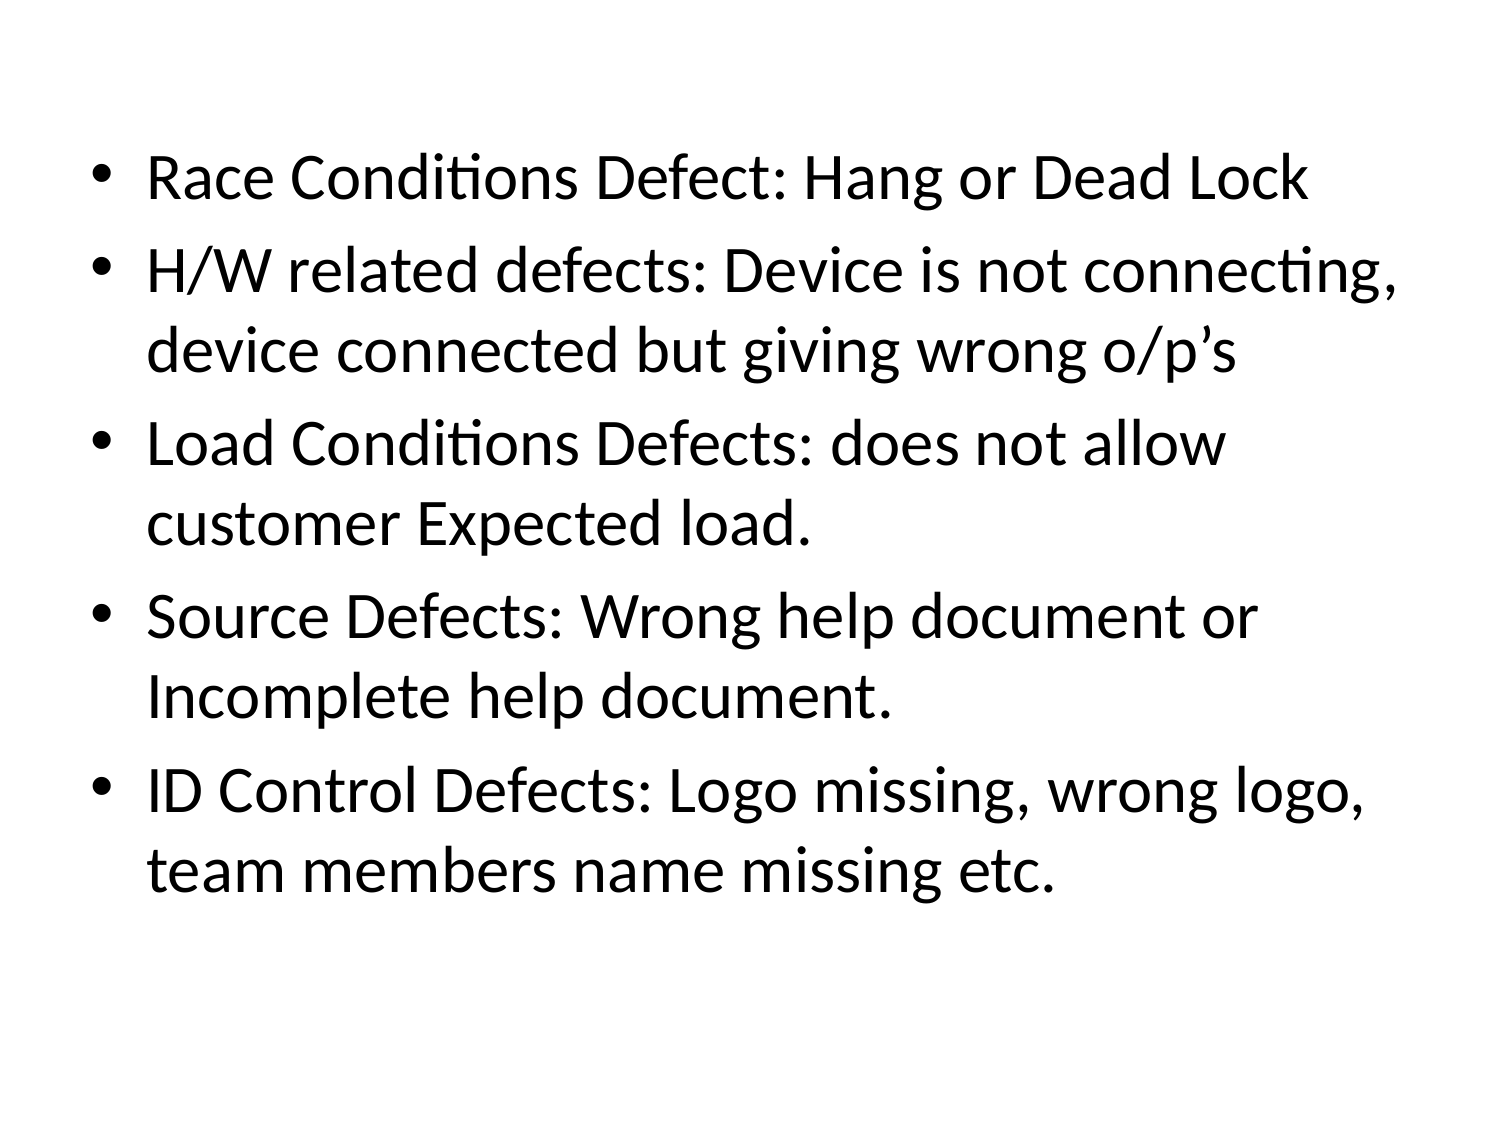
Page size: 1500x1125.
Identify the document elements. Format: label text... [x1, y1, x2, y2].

list Race Conditions Defect: Hang or Dead Lock H/W related defects: Device is not connecting, device connected but giving wrong o/p’s Load Conditions Defects: does not allow customer Expected load. Source Defects: Wrong help document or Incomplete help document. ID Control Defects: Logo missing, wrong logo, team members name missing etc. [75, 125, 1425, 1035]
